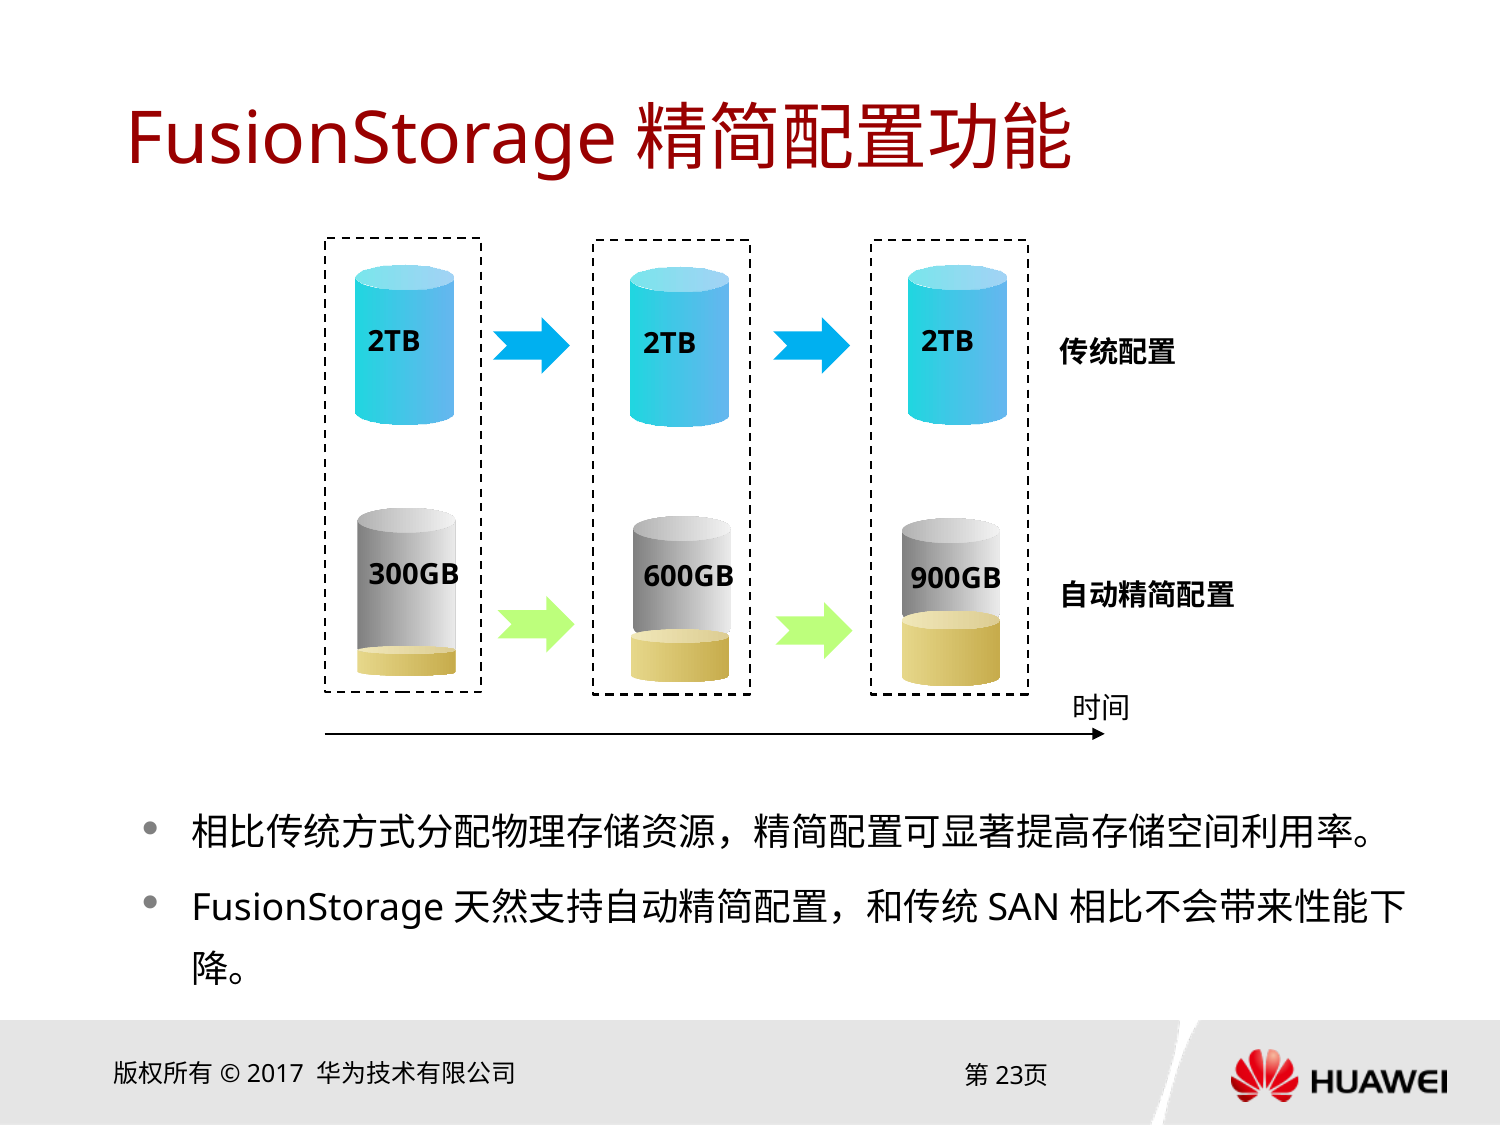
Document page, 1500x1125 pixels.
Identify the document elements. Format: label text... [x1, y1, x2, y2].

title FusionStorage精简配置功能 [111, 63, 1412, 207]
list 相比传统方式分配物理存储资源，精简配置可显著提高存储空间利用率。 FusionStorage天然支持自动精简配置，和传统SAN相比不会带来性能下降。 [128, 783, 1429, 933]
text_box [324, 237, 1329, 734]
picture [0, 1020, 1500, 1125]
